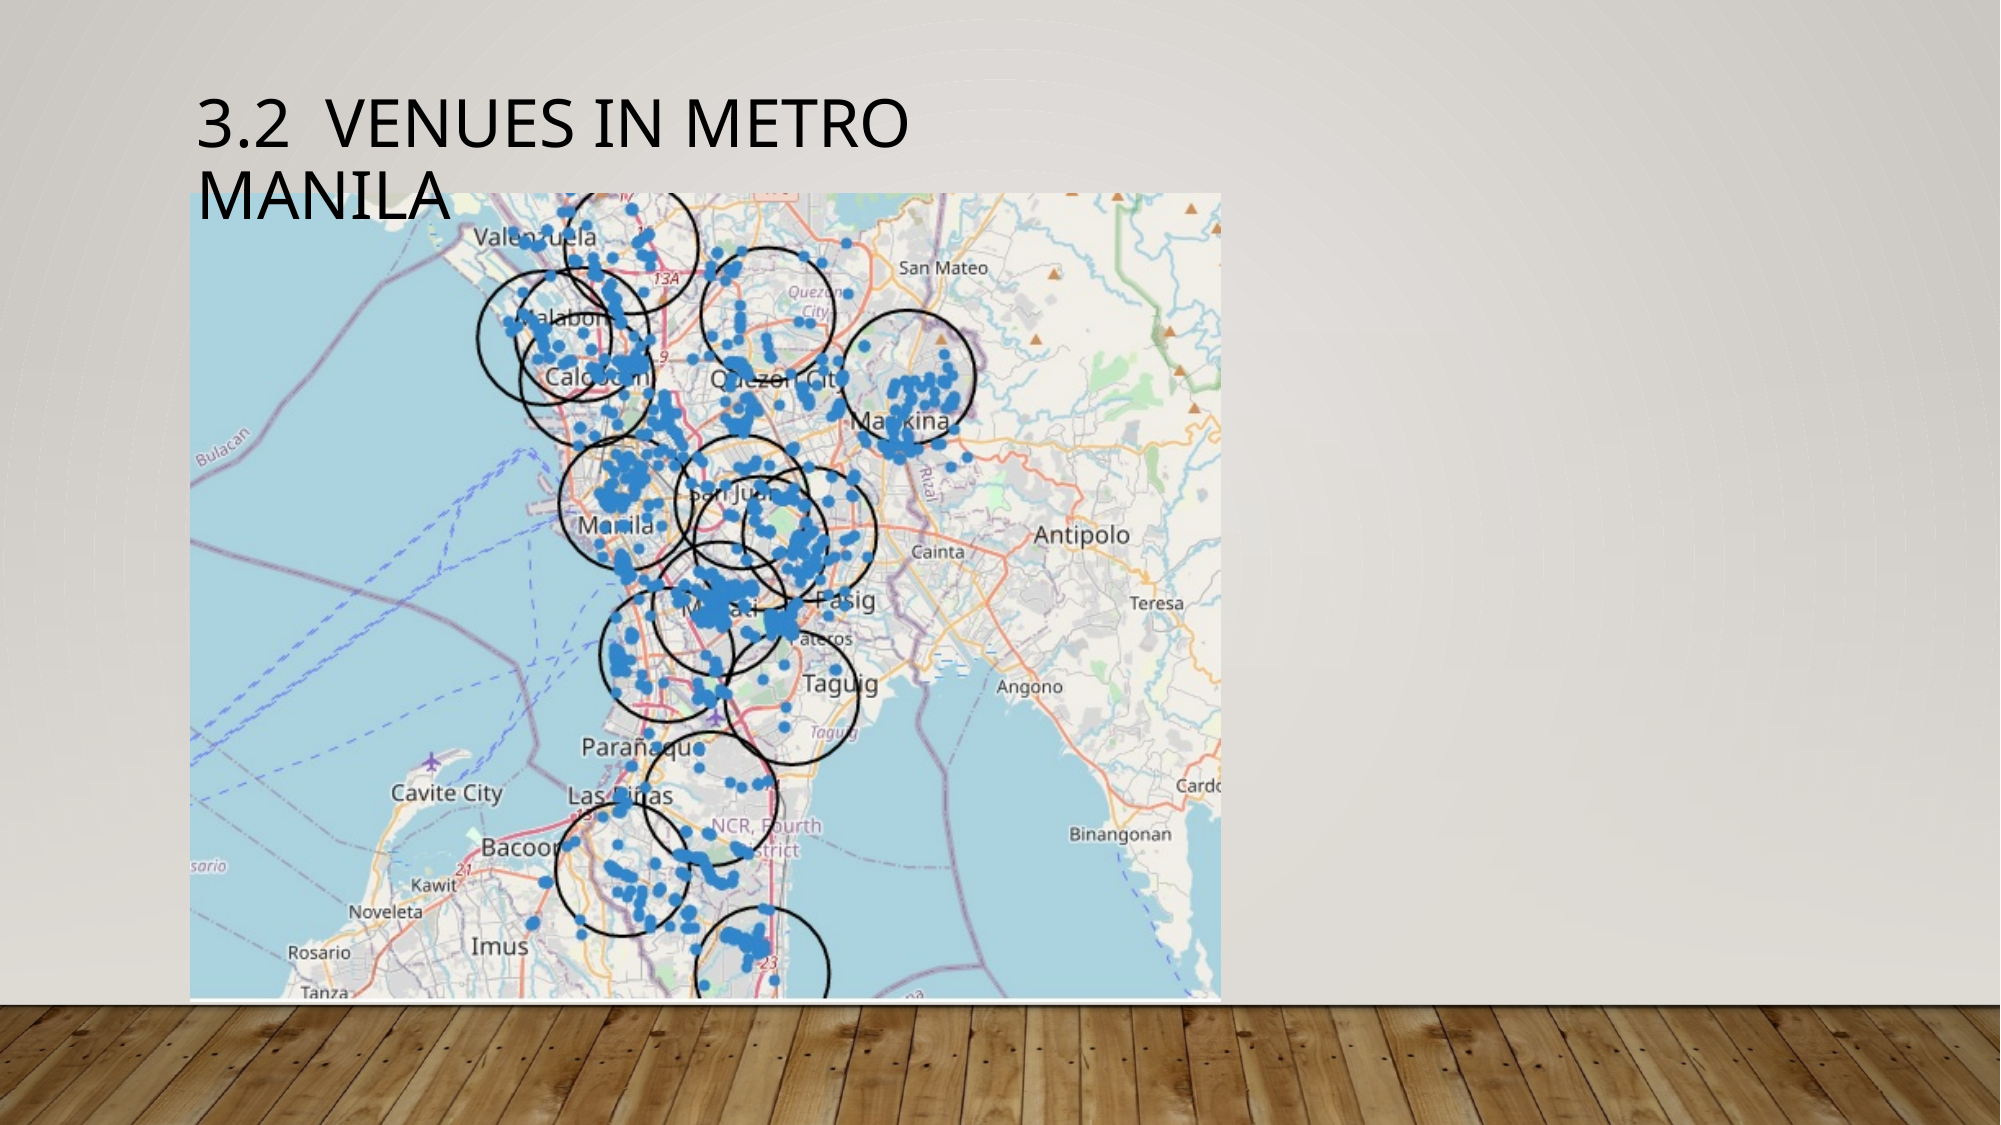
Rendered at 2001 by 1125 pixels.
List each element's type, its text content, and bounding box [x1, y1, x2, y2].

text_box 3.2 Venues in metro manila [182, 82, 1165, 169]
picture [0, 1005, 2000, 1125]
picture [190, 192, 1221, 1002]
